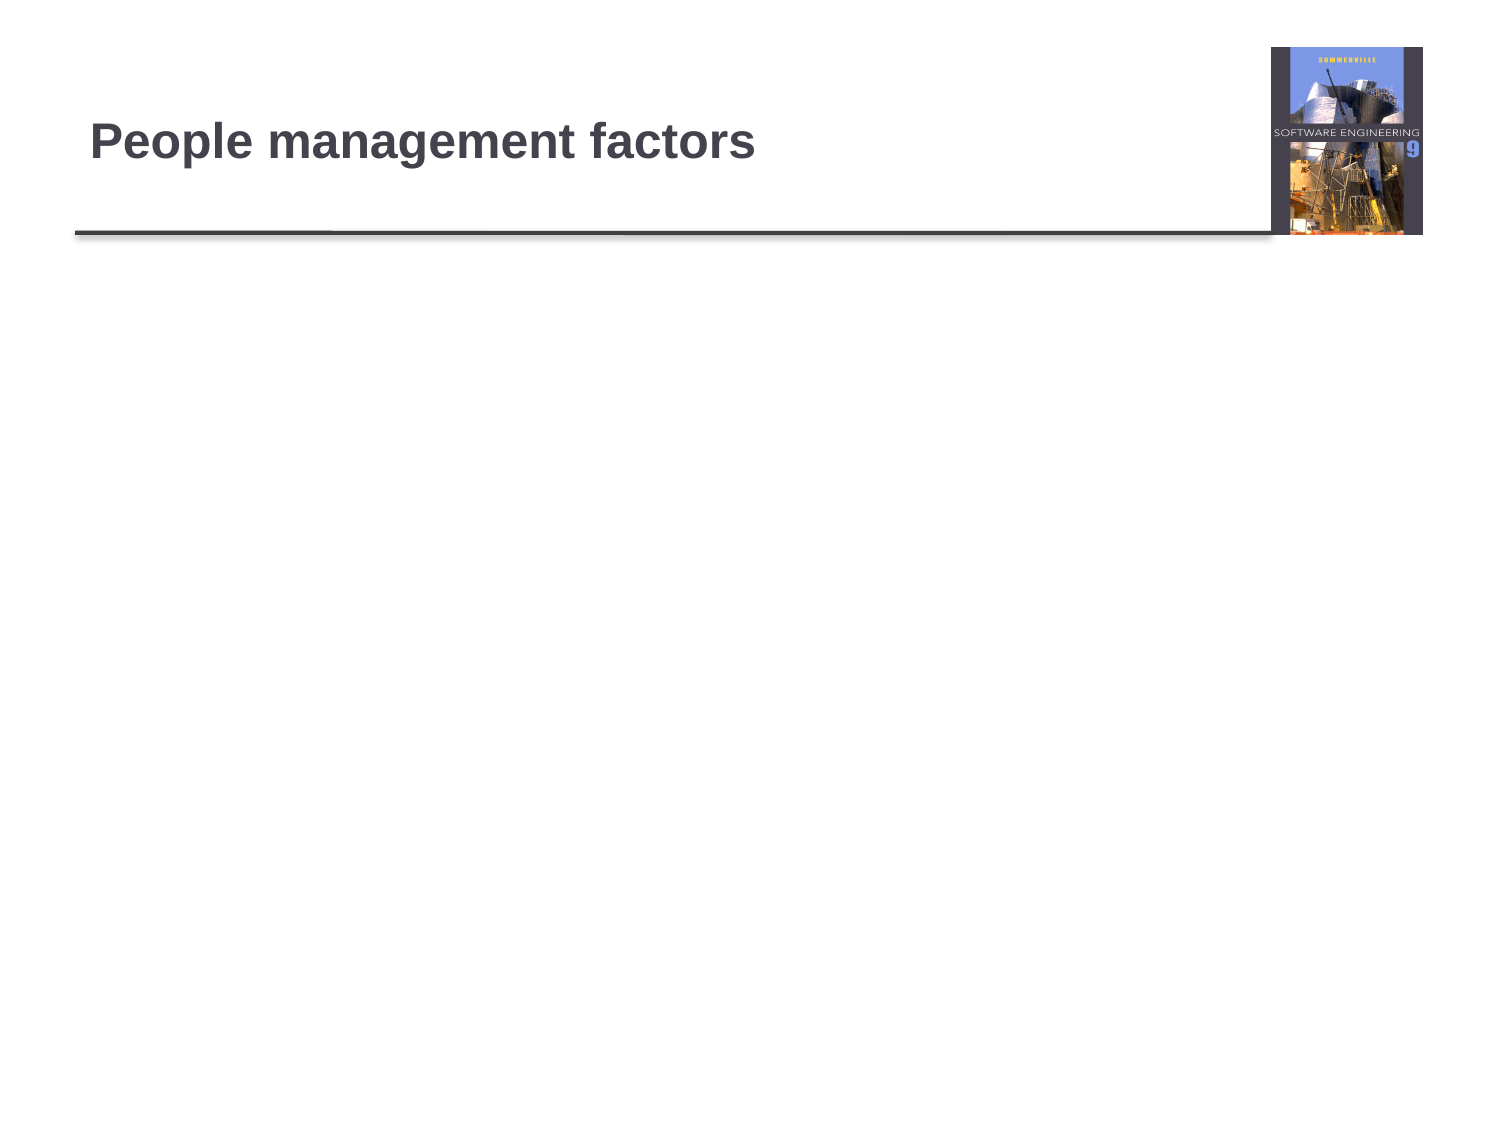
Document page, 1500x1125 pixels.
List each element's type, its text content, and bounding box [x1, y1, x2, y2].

picture [1272, 47, 1423, 235]
title People management factors [74, 44, 1272, 233]
